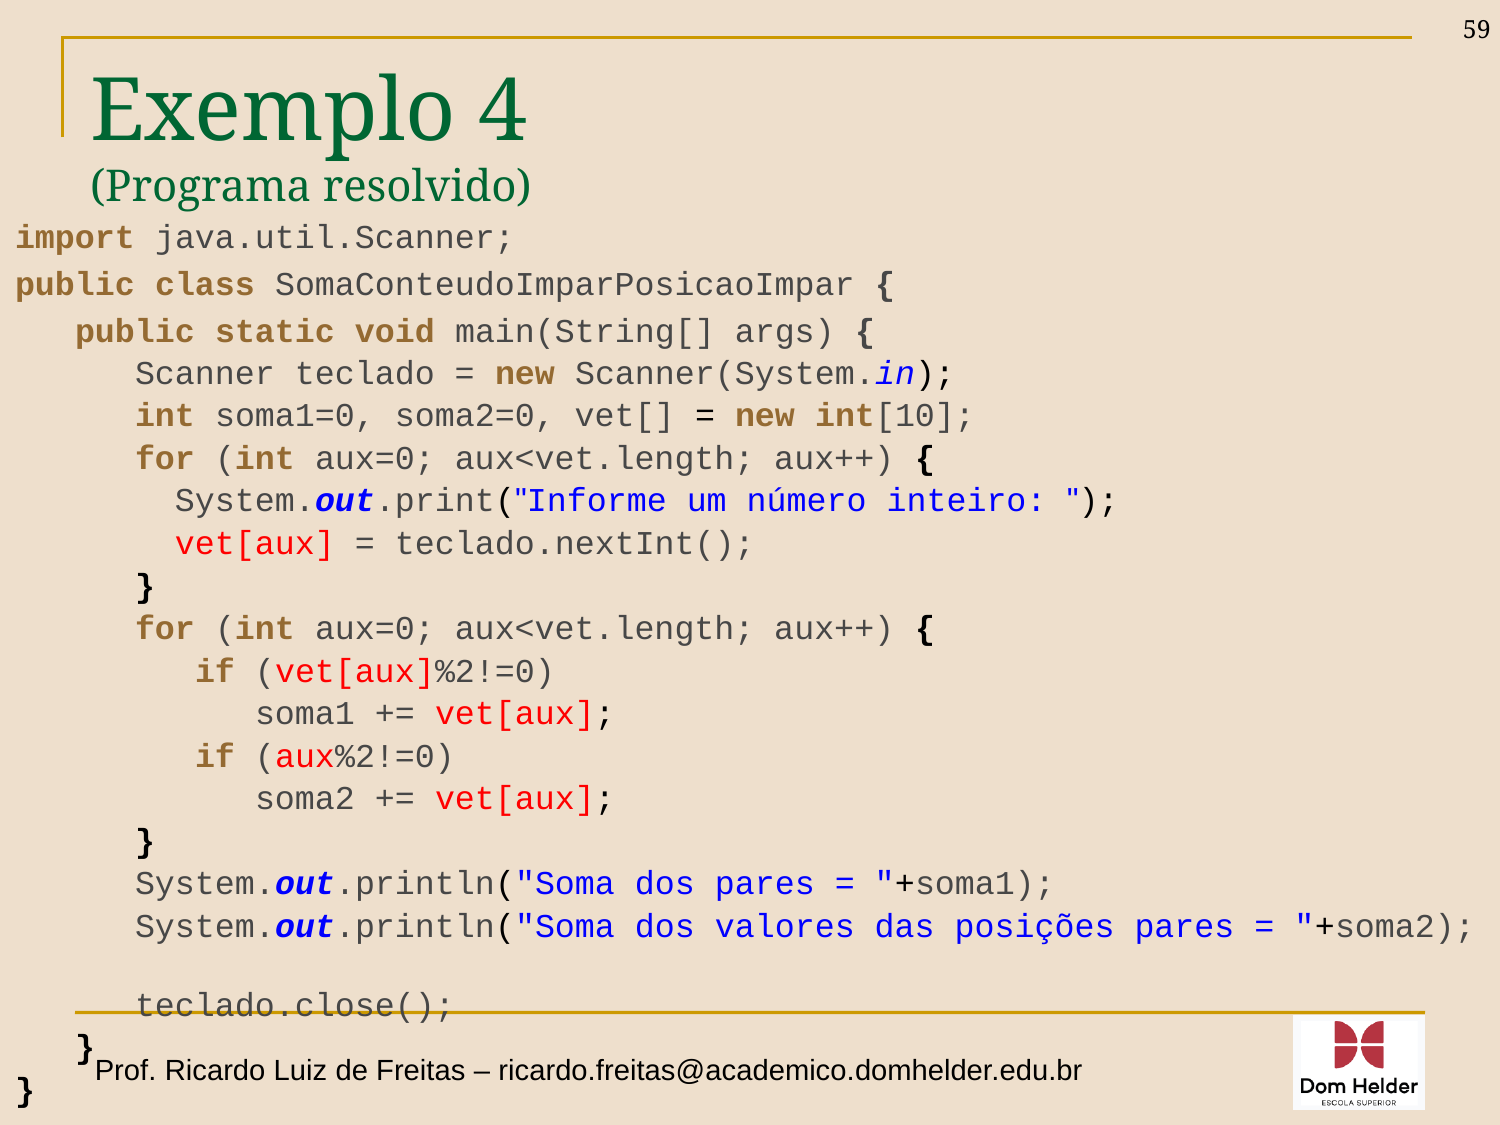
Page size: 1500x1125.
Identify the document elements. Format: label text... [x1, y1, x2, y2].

title Exemplo 4 (Programa resolvido) [75, 45, 1425, 208]
list import java.util.Scanner; public class SomaConteudoImparPosicaoImpar { public static void main(String[] args) { Scanner teclado = new Scanner(System.in); int soma1=0, soma2=0, vet[] = new int[10]; for (int aux=0; aux<vet.length; aux++) { System.out.print("Informe um número inteiro: "); vet[aux] = teclado.nextInt(); } for (int aux=0; aux<vet.length; aux++) { if (vet[aux]%2!=0) soma1 += vet[aux]; if (aux%2!=0) soma2 += vet[aux]; } System.out.println("Soma dos pares = "+soma1); System.out.println("Soma dos valores das posições pares = "+soma2); teclado.close(); } } [0, 208, 1500, 1012]
picture [1293, 1015, 1425, 1110]
slide_number 59 [1392, 0, 1500, 55]
